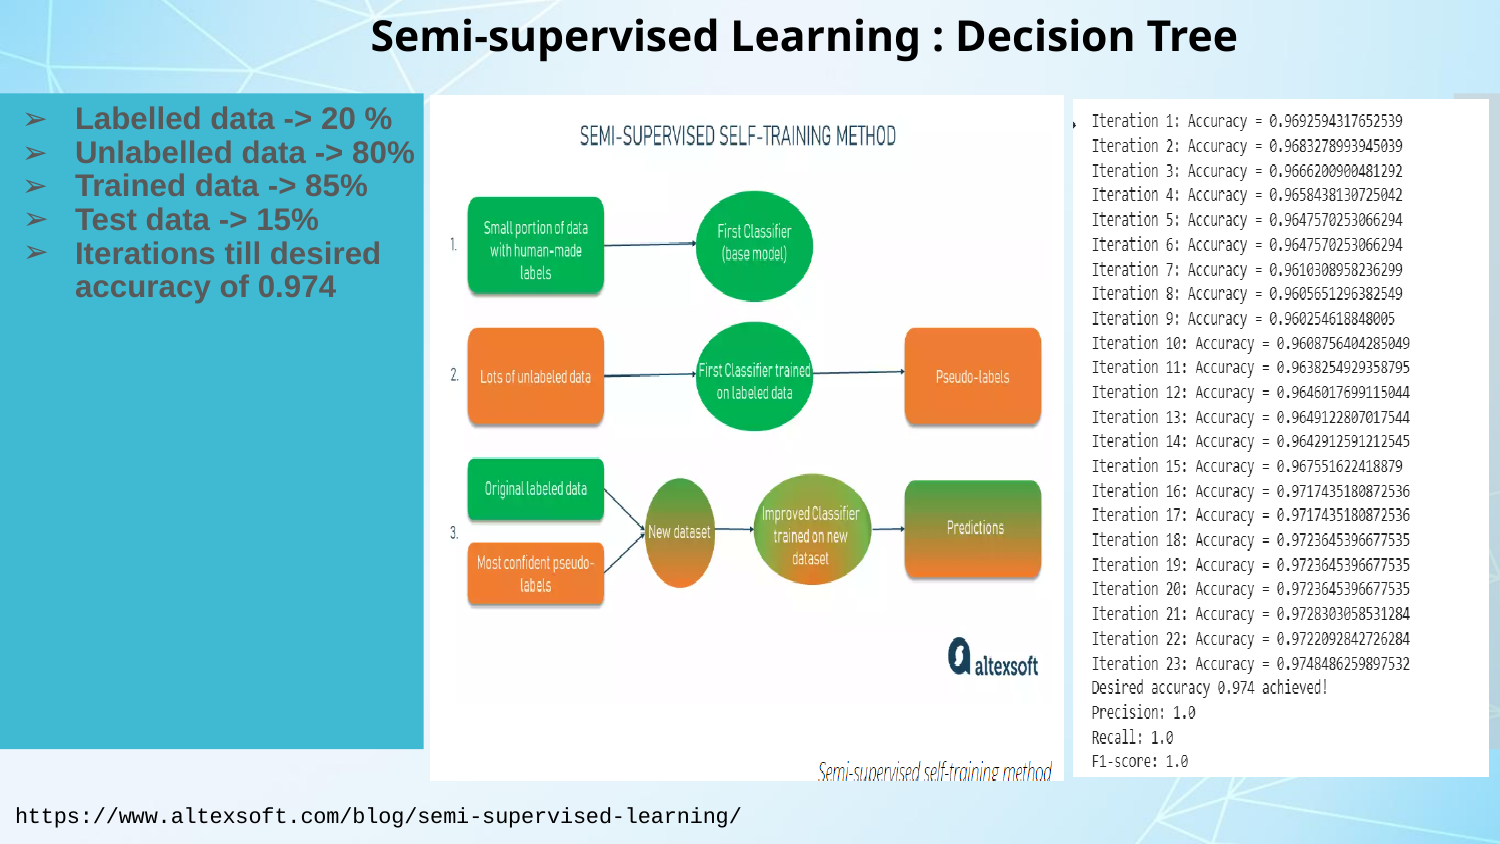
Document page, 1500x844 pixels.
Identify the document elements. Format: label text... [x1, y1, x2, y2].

list Labelled data -> 20 % Unlabelled data -> 80% Trained data -> 85% Test data -> 15% Iterations till desired accuracy of 0.974 [0, 87, 431, 788]
title Semi-supervised Learning : Decision Tree [160, 0, 1449, 77]
text_box https://www.altexsoft.com/blog/semi-supervised-learning/ [0, 788, 1489, 841]
picture [0, 0, 1500, 844]
